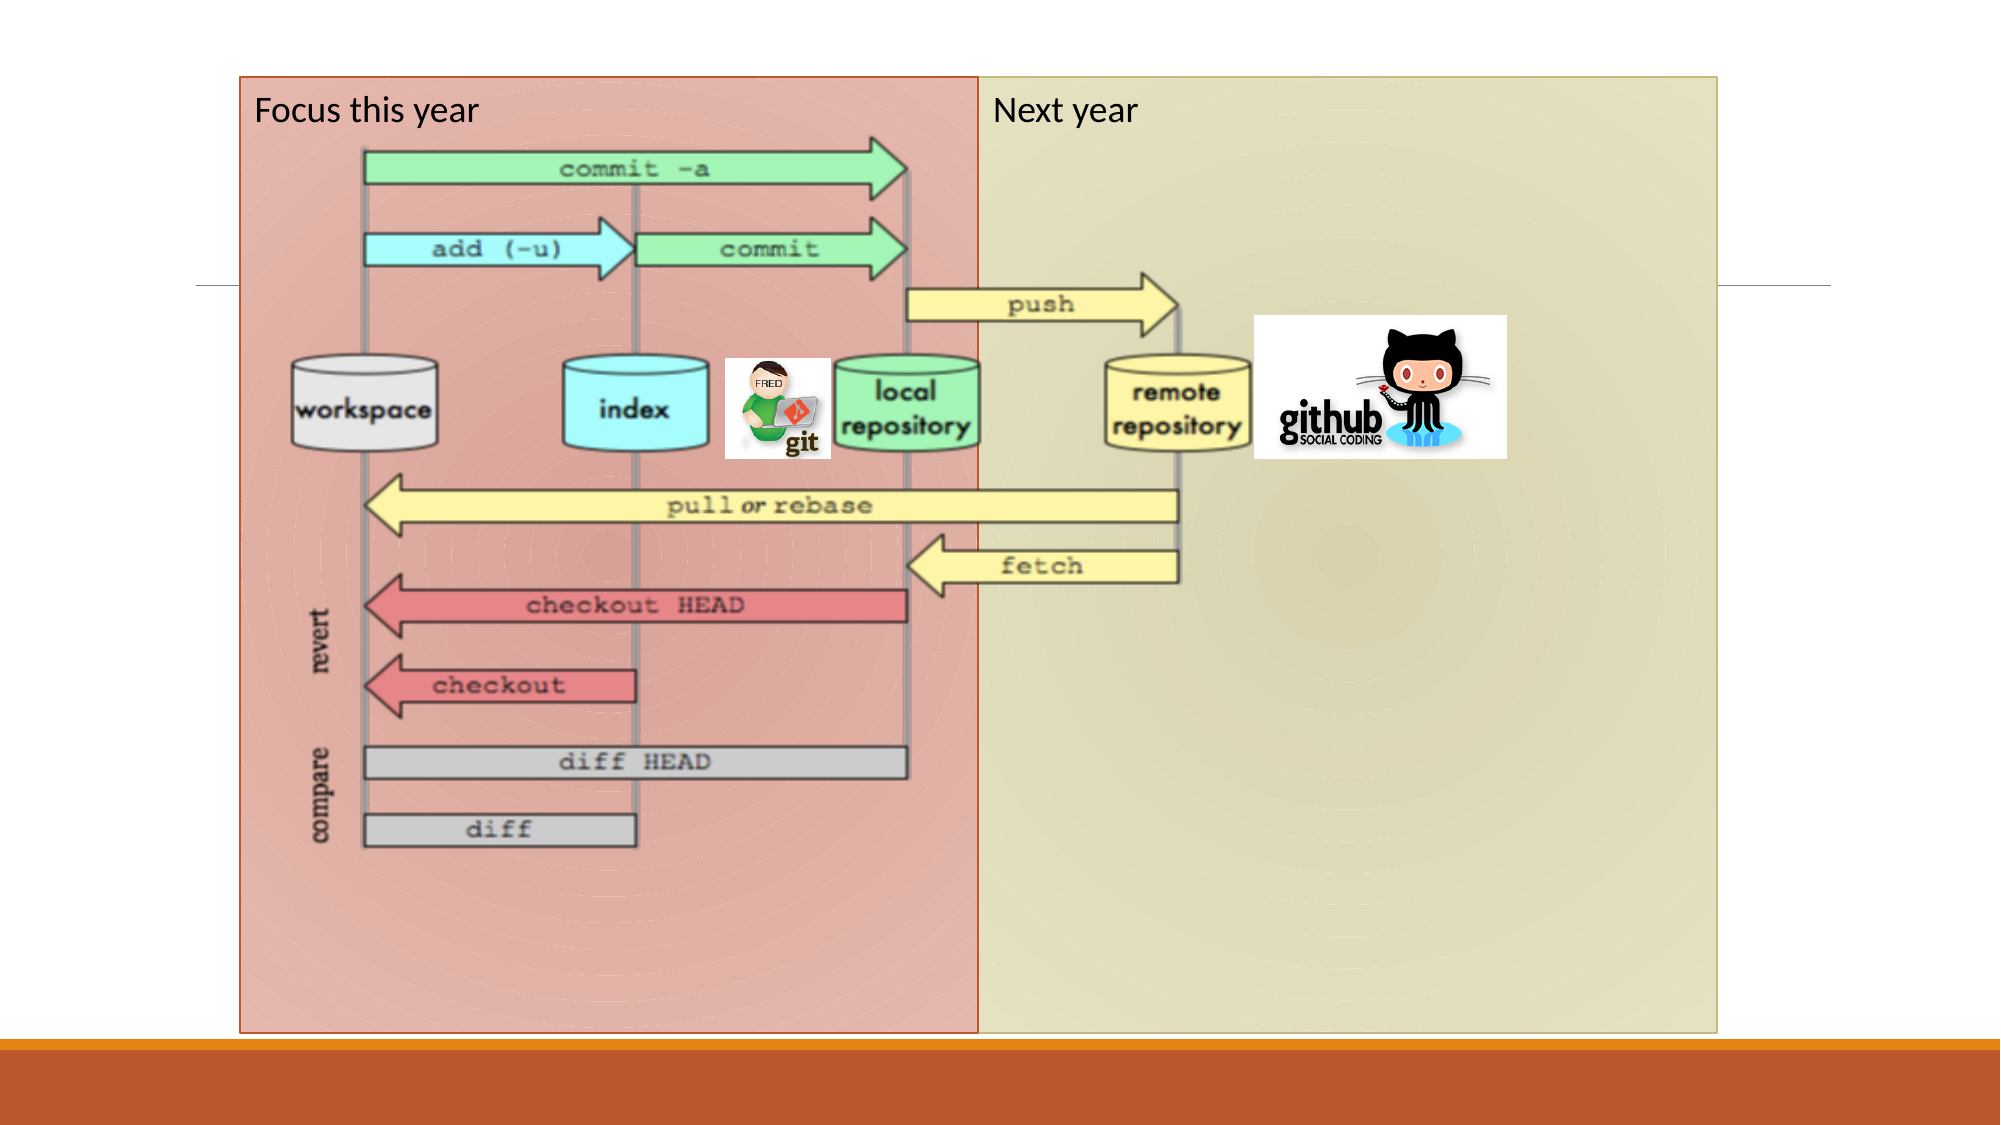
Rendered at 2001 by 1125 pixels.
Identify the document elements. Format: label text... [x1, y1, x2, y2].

text_box Focus this year [239, 76, 979, 1034]
text_box Next year [979, 76, 1718, 1034]
picture [286, 129, 1508, 854]
